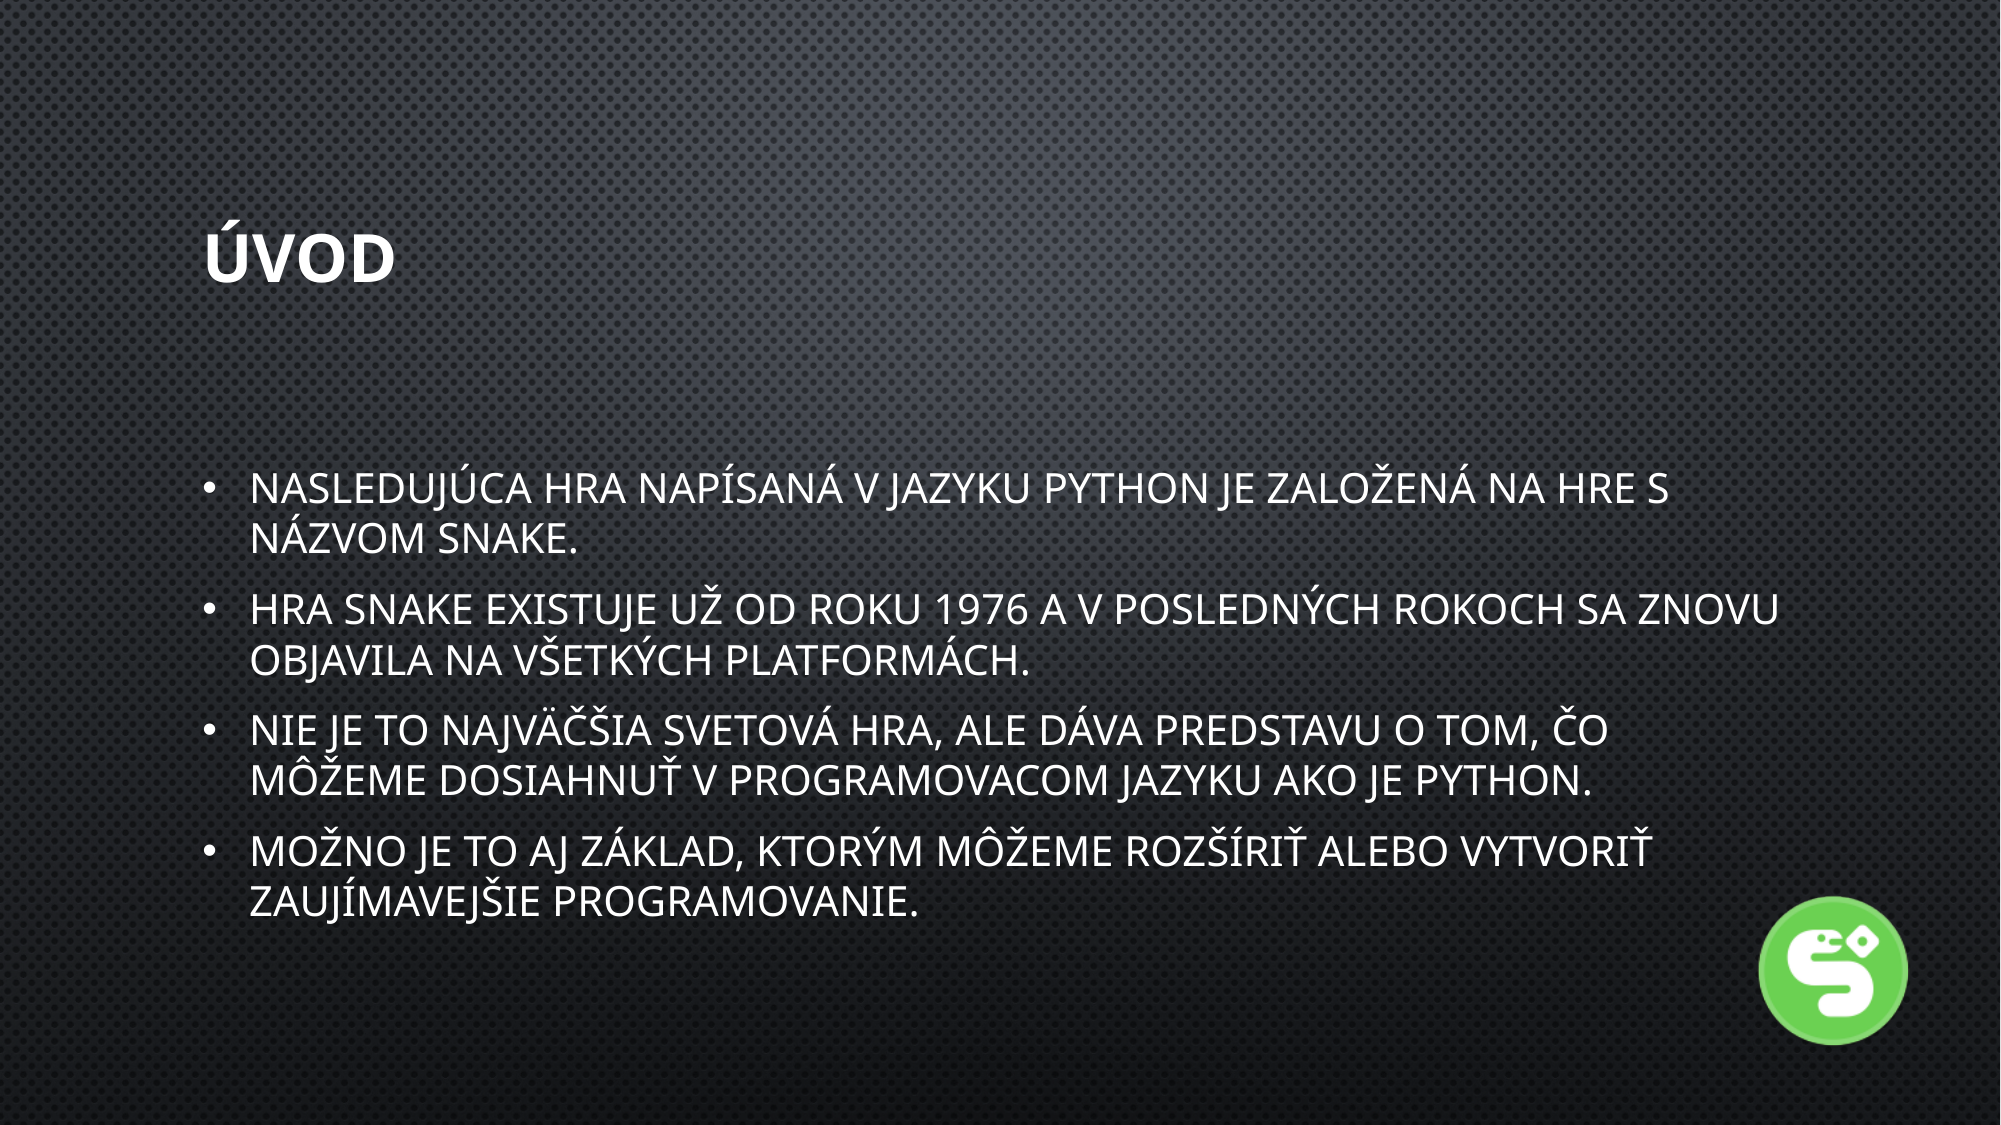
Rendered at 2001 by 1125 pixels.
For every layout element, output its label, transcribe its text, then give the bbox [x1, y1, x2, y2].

picture [1748, 885, 1919, 1057]
list Nasledujúca hra napísaná v jazyku python je založená na hre s názvom Snake. Hra Snake existuje už od roku 1976 a v posledných rokoch sa znovu objavila na všetkých platformách. Nie je to najväčšia svetová hra, ale dáva predstavu o tom, čo môžeme dosiahnuť v programovacom jazyku ako je Python. Možno je to aj základ, ktorým môžeme rozšíriť alebo vytvoriť zaujímavejšie programovanie. [187, 437, 1813, 950]
title Úvod [187, 99, 1813, 413]
